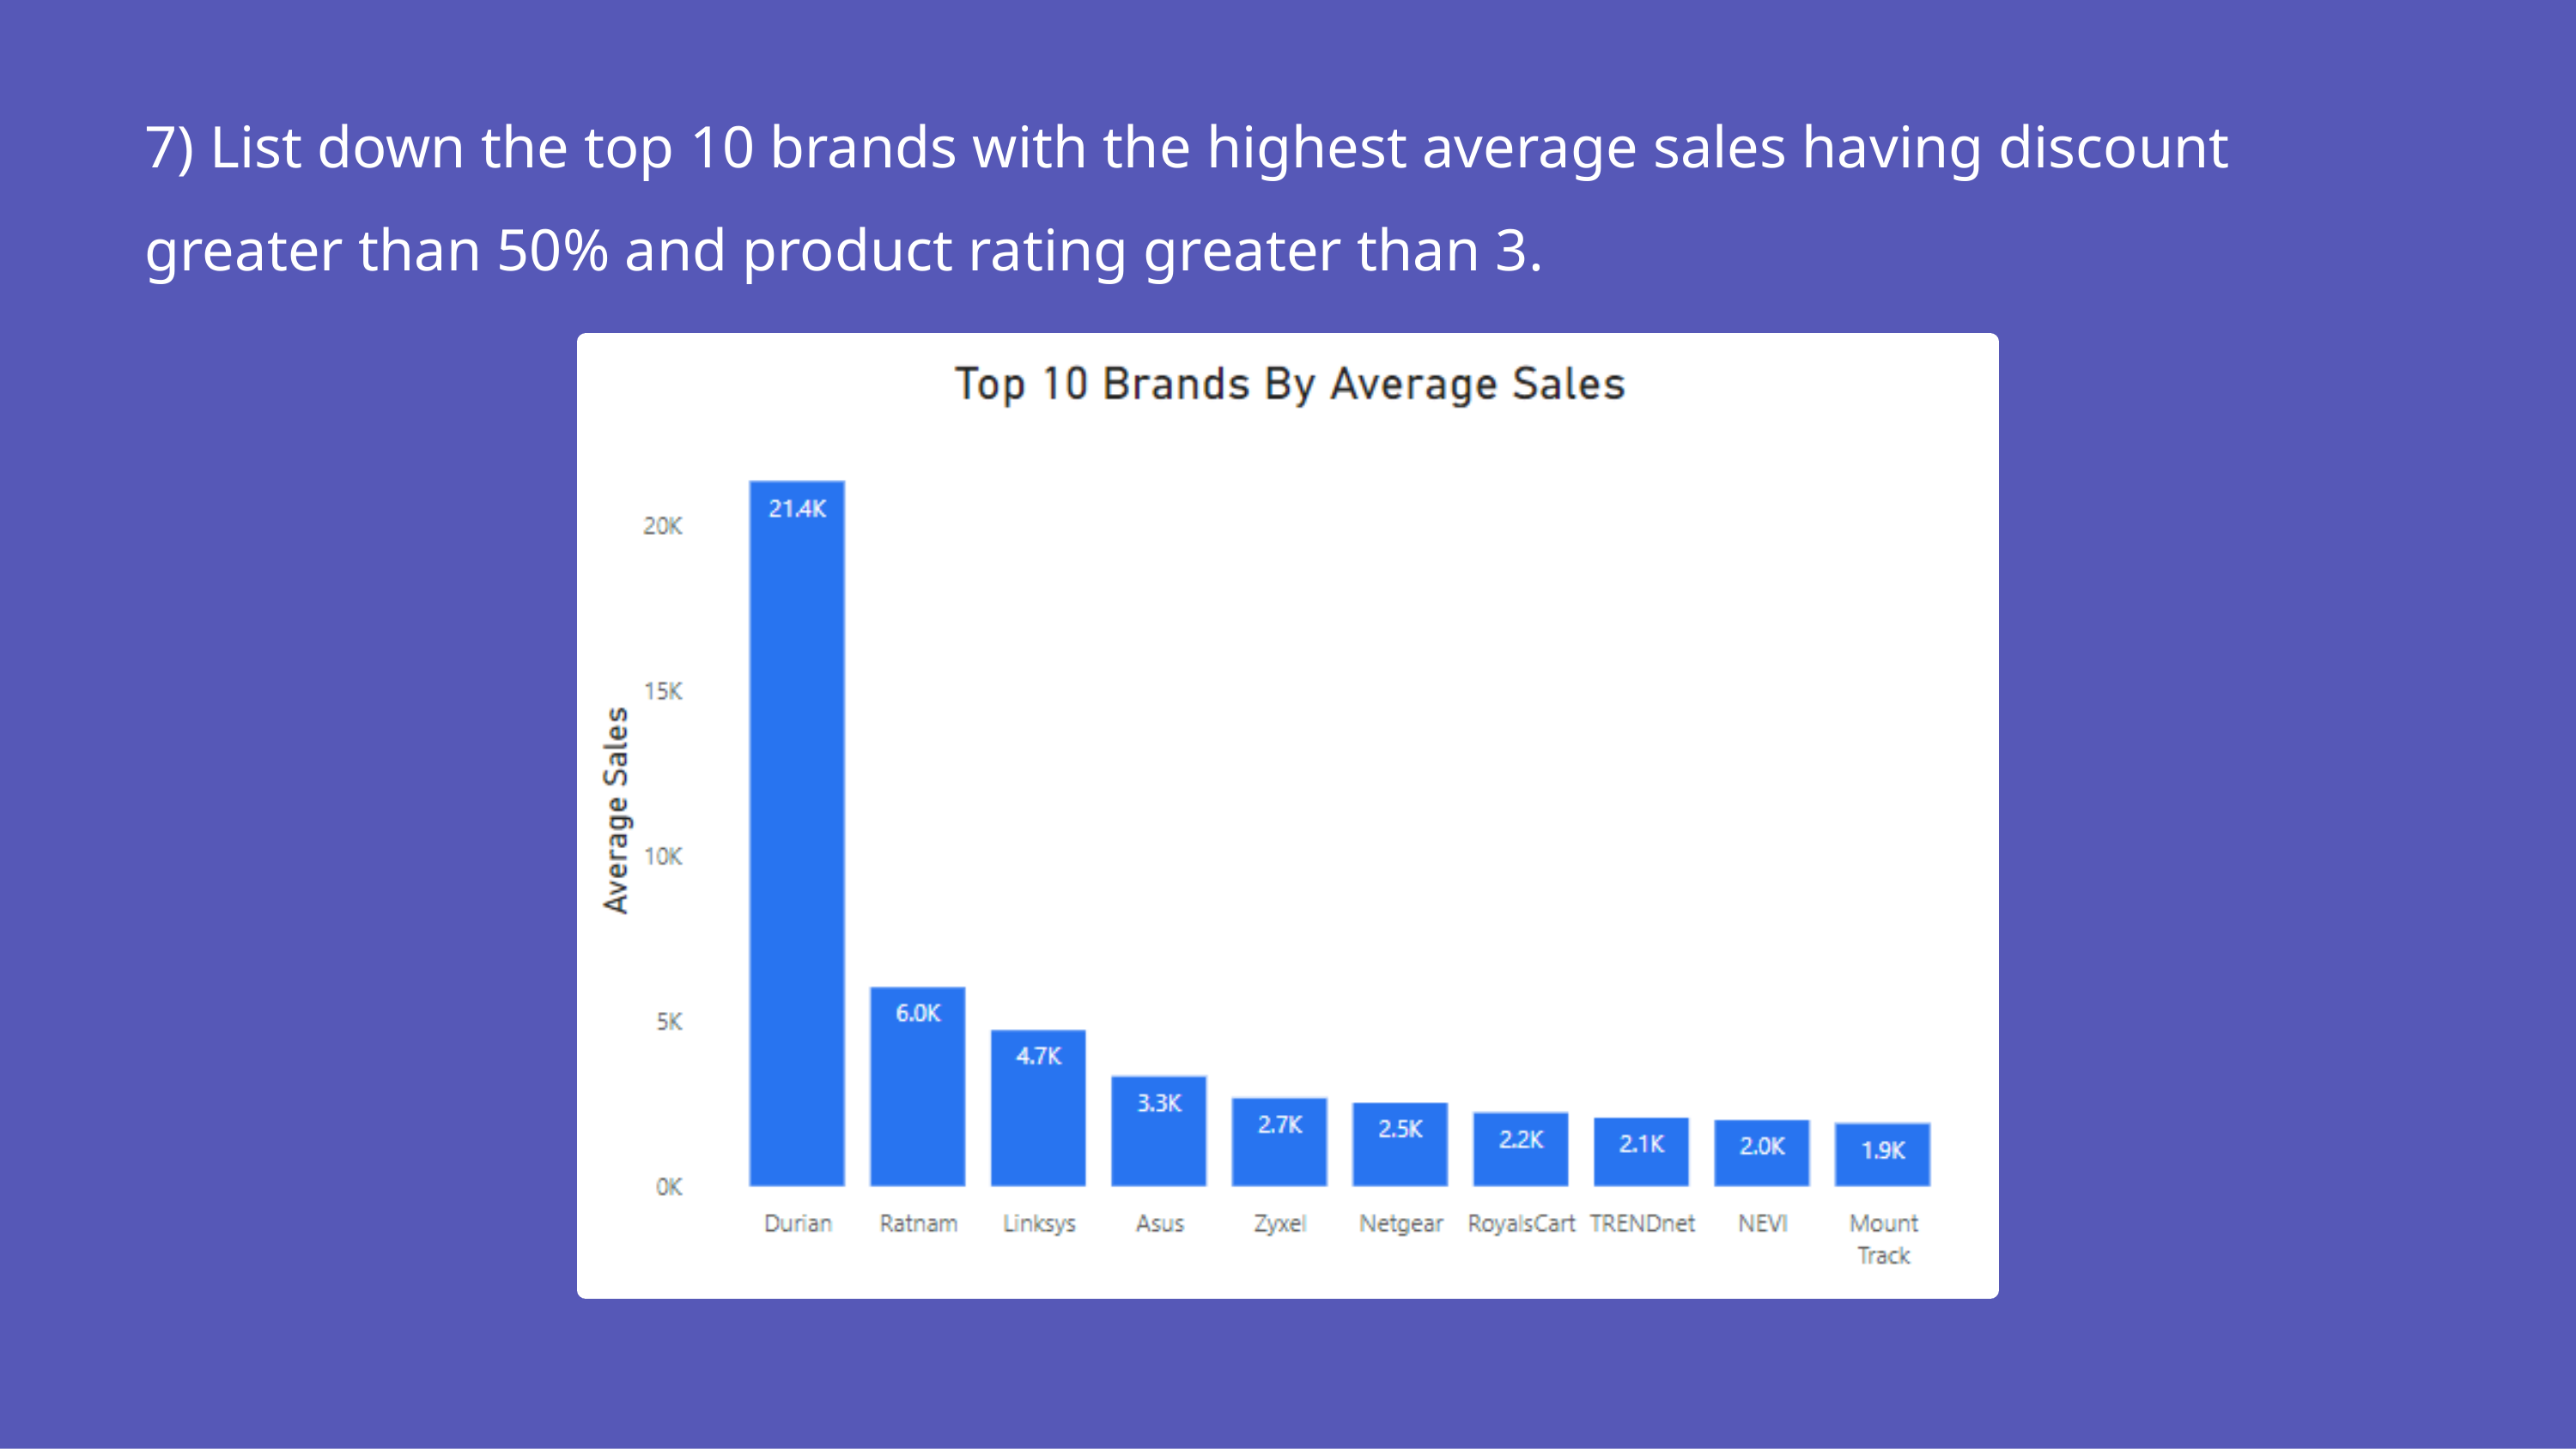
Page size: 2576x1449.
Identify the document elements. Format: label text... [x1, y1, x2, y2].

text_box 7) List down the top 10 brands with the highest average sales having discount greater than 50% and product rating greater than 3. [144, 76, 2432, 283]
picture [594, 350, 1982, 1282]
